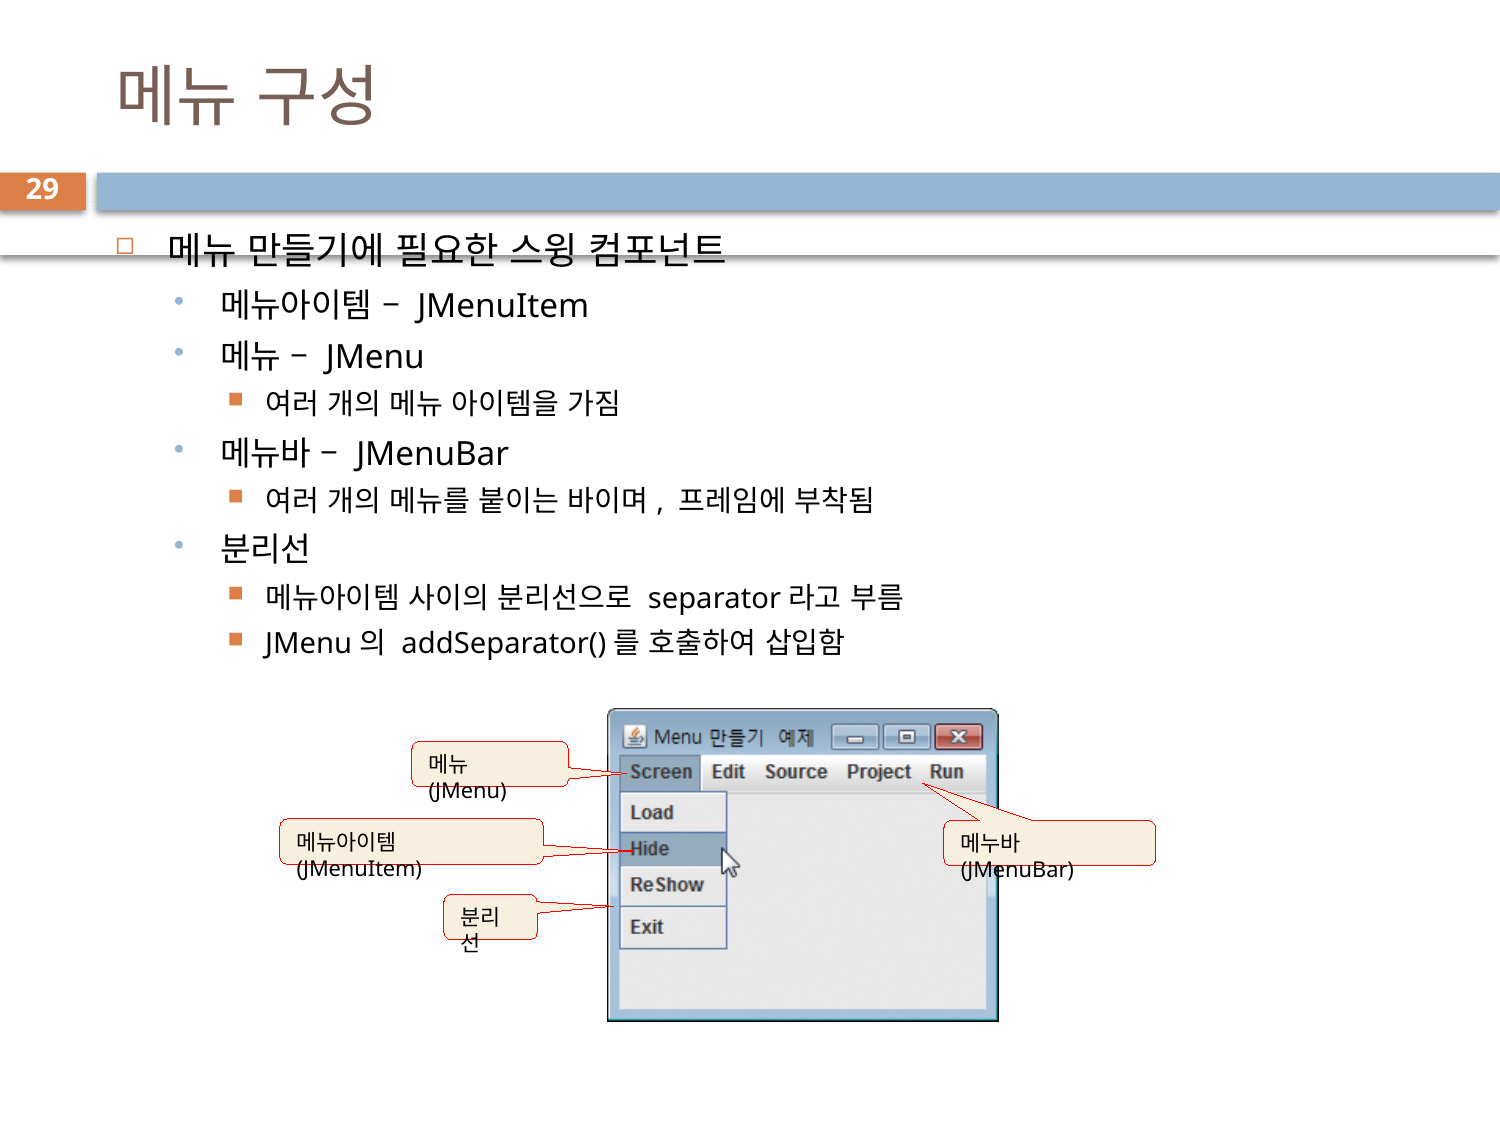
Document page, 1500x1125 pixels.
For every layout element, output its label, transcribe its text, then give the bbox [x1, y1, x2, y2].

list 메뉴 만들기에 필요한 스윙 컴포넌트 메뉴아이템 – JMenuItem 메뉴 – JMenu 여러 개의 메뉴 아이템을 가짐 메뉴바 – JMenuBar 여러 개의 메뉴를 붙이는 바이며, 프레임에 부착됨 분리선 메뉴아이템 사이의 분리선으로 separator라고 부름 JMenu의 addSeparator()를 호출하여 삽입함 [100, 219, 1438, 1047]
text_box 메누바(JMenuBar) [1002, 810, 1156, 866]
text_box 메뉴아이템(JMenuItem) [279, 818, 601, 865]
slide_number 29 [0, 170, 87, 211]
title 메뉴 구성 [100, 37, 1438, 149]
text_box 분리선 [443, 894, 601, 940]
picture [607, 708, 999, 1022]
text_box 메뉴(JMenu) [411, 741, 601, 787]
